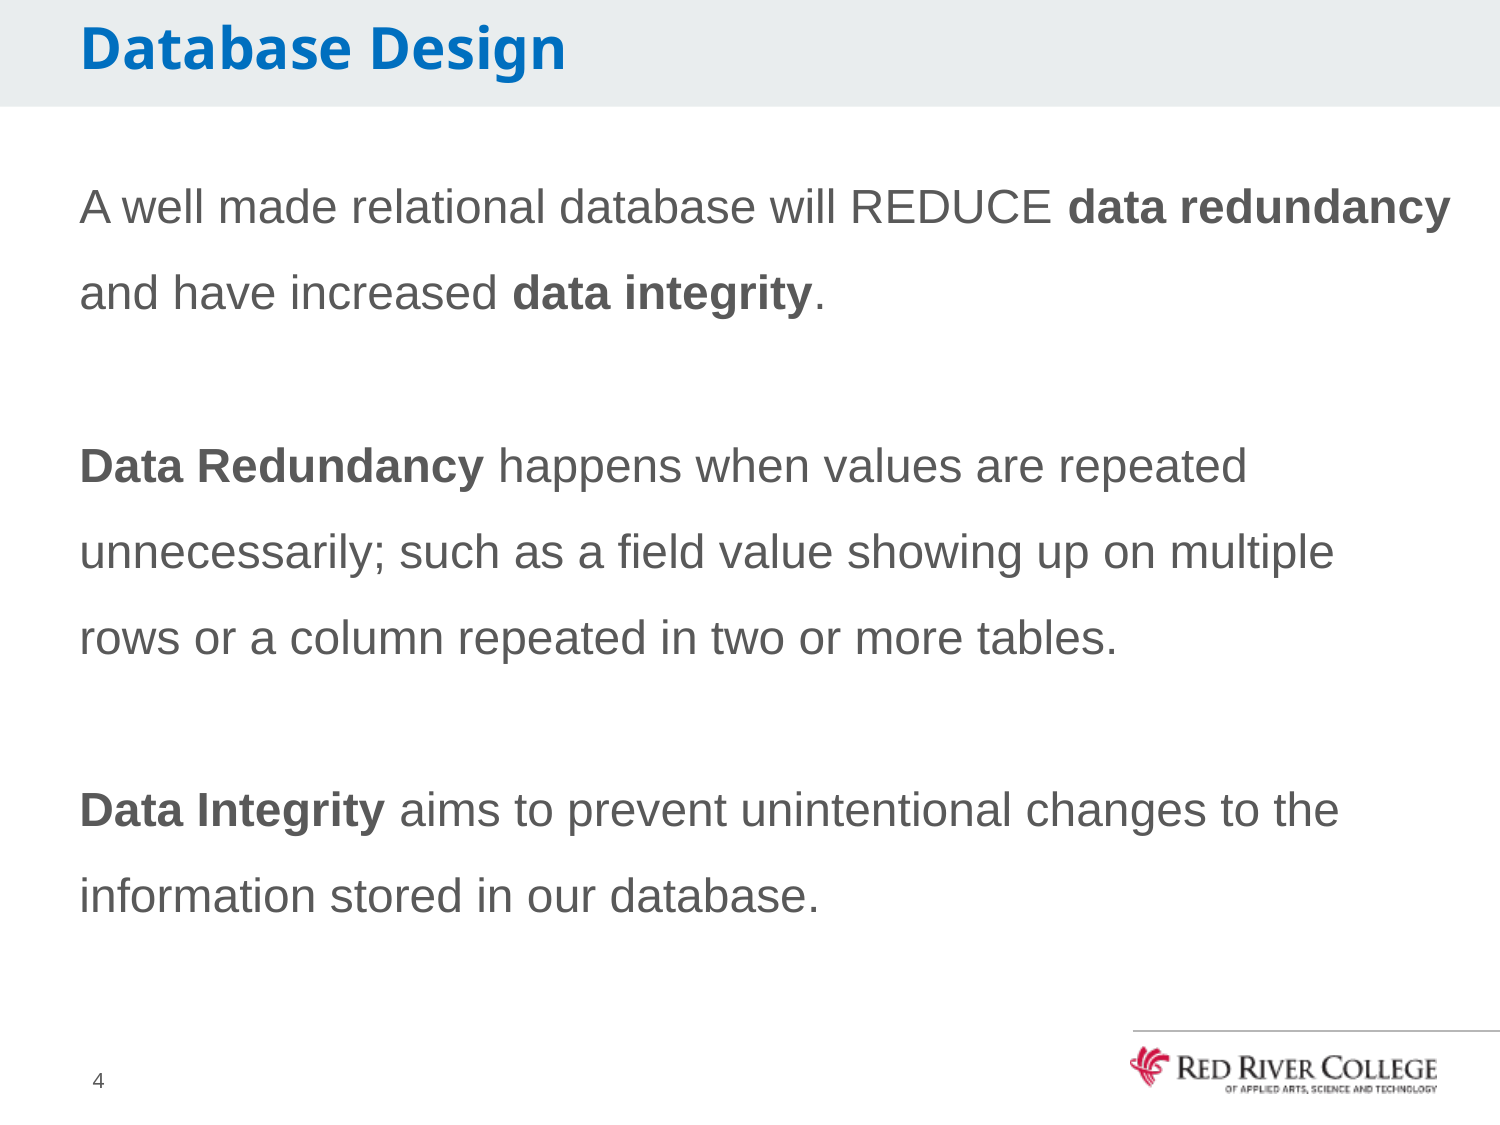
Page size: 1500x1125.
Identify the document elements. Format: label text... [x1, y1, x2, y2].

list A well made relational database will REDUCE data redundancy and have increased data integrity. Data Redundancy happens when values are repeated unnecessarily; such as a field value showing up on multiple rows or a column repeated in two or more tables. Data Integrity aims to prevent unintentional changes to the information stored in our database. [64, 139, 1467, 960]
title Database Design [64, 11, 1246, 94]
picture [1130, 1046, 1437, 1094]
slide_number 4 [77, 1038, 263, 1125]
